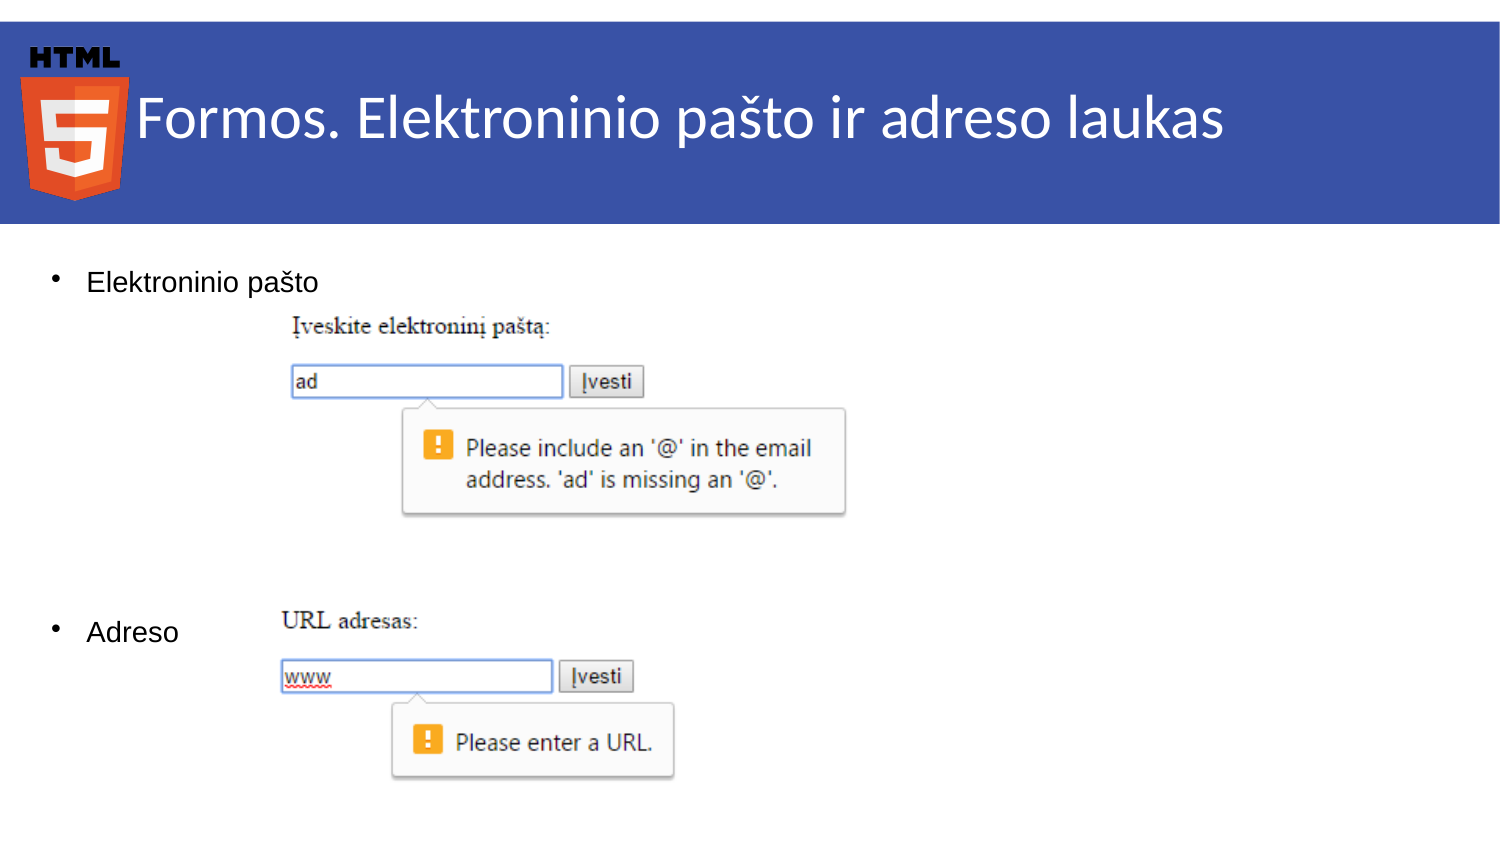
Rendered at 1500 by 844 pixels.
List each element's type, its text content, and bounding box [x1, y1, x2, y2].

picture [271, 602, 689, 795]
picture [283, 304, 862, 532]
text_box Formos. Elektroninio pašto ir adreso laukas [134, 72, 1500, 167]
text_box Elektroninio pašto Adreso [36, 247, 1389, 789]
picture [20, 45, 130, 201]
